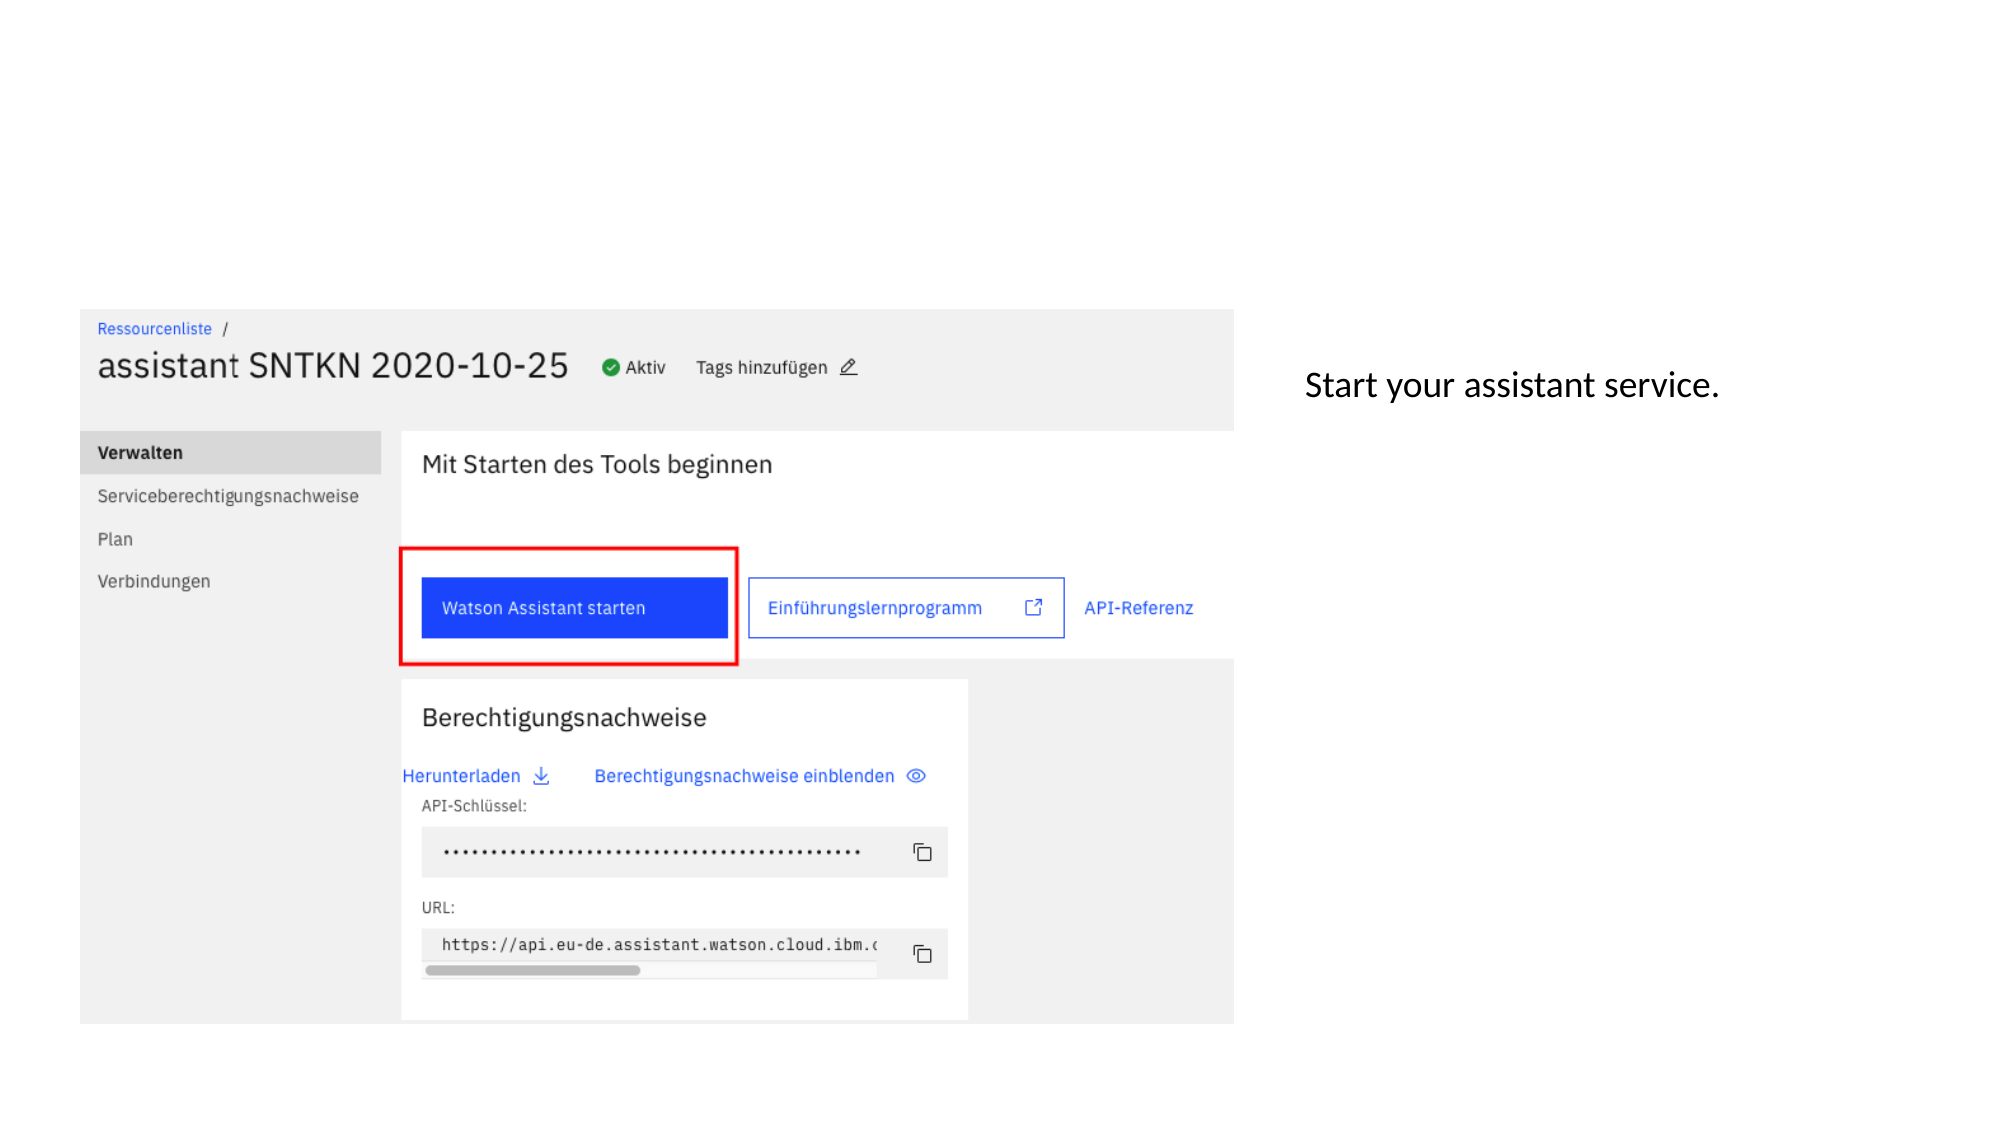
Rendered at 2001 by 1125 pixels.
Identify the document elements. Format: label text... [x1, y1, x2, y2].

text_box Start your assistant service. [1290, 352, 1920, 458]
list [80, 309, 1234, 1024]
